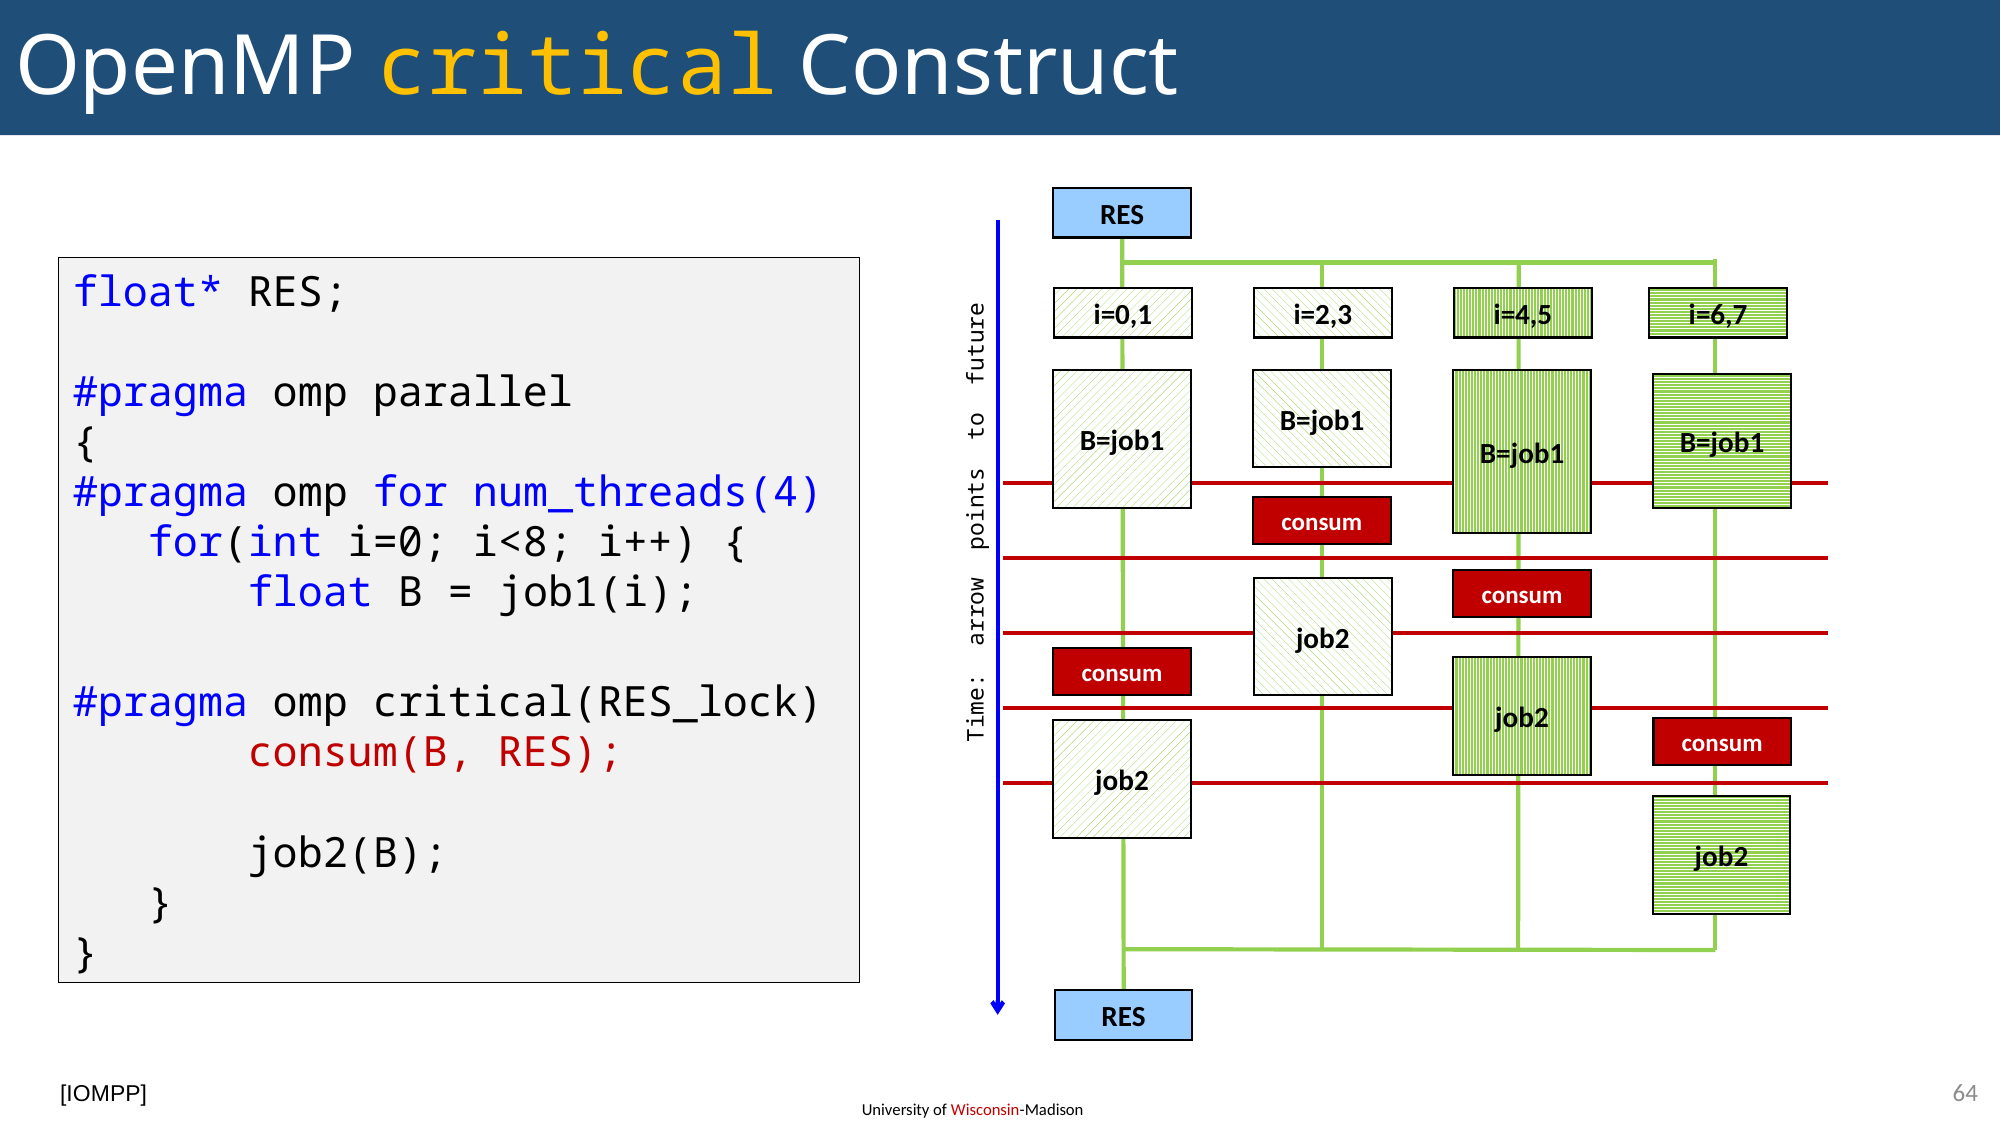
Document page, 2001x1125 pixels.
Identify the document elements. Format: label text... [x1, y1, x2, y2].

text_box job2 [1323, 577, 1393, 632]
text_box job2 [1652, 795, 1715, 915]
text_box B=job1 [1124, 369, 1192, 482]
text_box job2 [1253, 633, 1322, 696]
text_box i=2,3 [1323, 287, 1393, 339]
text_box RES [1054, 989, 1193, 1041]
text_box consum [1052, 647, 1122, 696]
text_box consum [1716, 717, 1792, 766]
text_box B=job1 [1716, 483, 1792, 509]
text_box job2 [1519, 708, 1592, 776]
text_box B=job1 [1652, 373, 1715, 482]
text_box float* RES; #pragma omp parallel { #pragma omp for num_threads(4) for(int i=0; i<8; i++) { float B = job1(i); #pragma omp critical(RES_lock) consum(B, RES); job2(B); } } [58, 257, 860, 983]
text_box i=0,1 [1053, 287, 1122, 339]
text_box consum [1252, 496, 1322, 545]
text_box job2 [1323, 633, 1393, 696]
text_box B=job1 [1052, 369, 1122, 482]
text_box job2 [1052, 783, 1122, 839]
text_box consum [1519, 569, 1592, 618]
text_box B=job1 [1252, 369, 1322, 468]
text_box B=job1 [1452, 483, 1518, 534]
text_box B=job1 [1452, 369, 1518, 482]
text_box job2 [1124, 783, 1192, 839]
text_box i=6,7 [1716, 287, 1788, 339]
text_box job2 [1452, 656, 1518, 707]
text_box i=4,5 [1453, 287, 1518, 339]
text_box B=job1 [1124, 483, 1192, 509]
text_box job2 [1452, 708, 1518, 776]
text_box B=job1 [1323, 369, 1392, 468]
text_box job2 [1253, 577, 1322, 632]
text_box job2 [1052, 719, 1122, 782]
text_box RES [1052, 187, 1192, 239]
text_box B=job1 [1652, 483, 1715, 509]
text_box consum [1323, 496, 1392, 545]
text_box job2 [1716, 795, 1791, 915]
text_box B=job1 [1052, 483, 1122, 509]
text_box job2 [1124, 719, 1192, 782]
text_box i=4,5 [1519, 287, 1593, 339]
text_box consum [1452, 569, 1518, 618]
text_box i=6,7 [1648, 287, 1715, 339]
text_box B=job1 [1519, 483, 1592, 534]
text_box Time: arrow points to future [953, 287, 996, 758]
text_box consum [1652, 717, 1715, 766]
text_box i=0,1 [1124, 287, 1193, 339]
text_box job2 [1519, 656, 1592, 707]
text_box B=job1 [1519, 369, 1592, 482]
text_box consum [1124, 647, 1192, 696]
slide_number 64 [1879, 1069, 1994, 1114]
text_box i=2,3 [1253, 287, 1322, 339]
text_box B=job1 [1716, 373, 1792, 482]
title OpenMP critical Construct [0, 0, 2000, 136]
